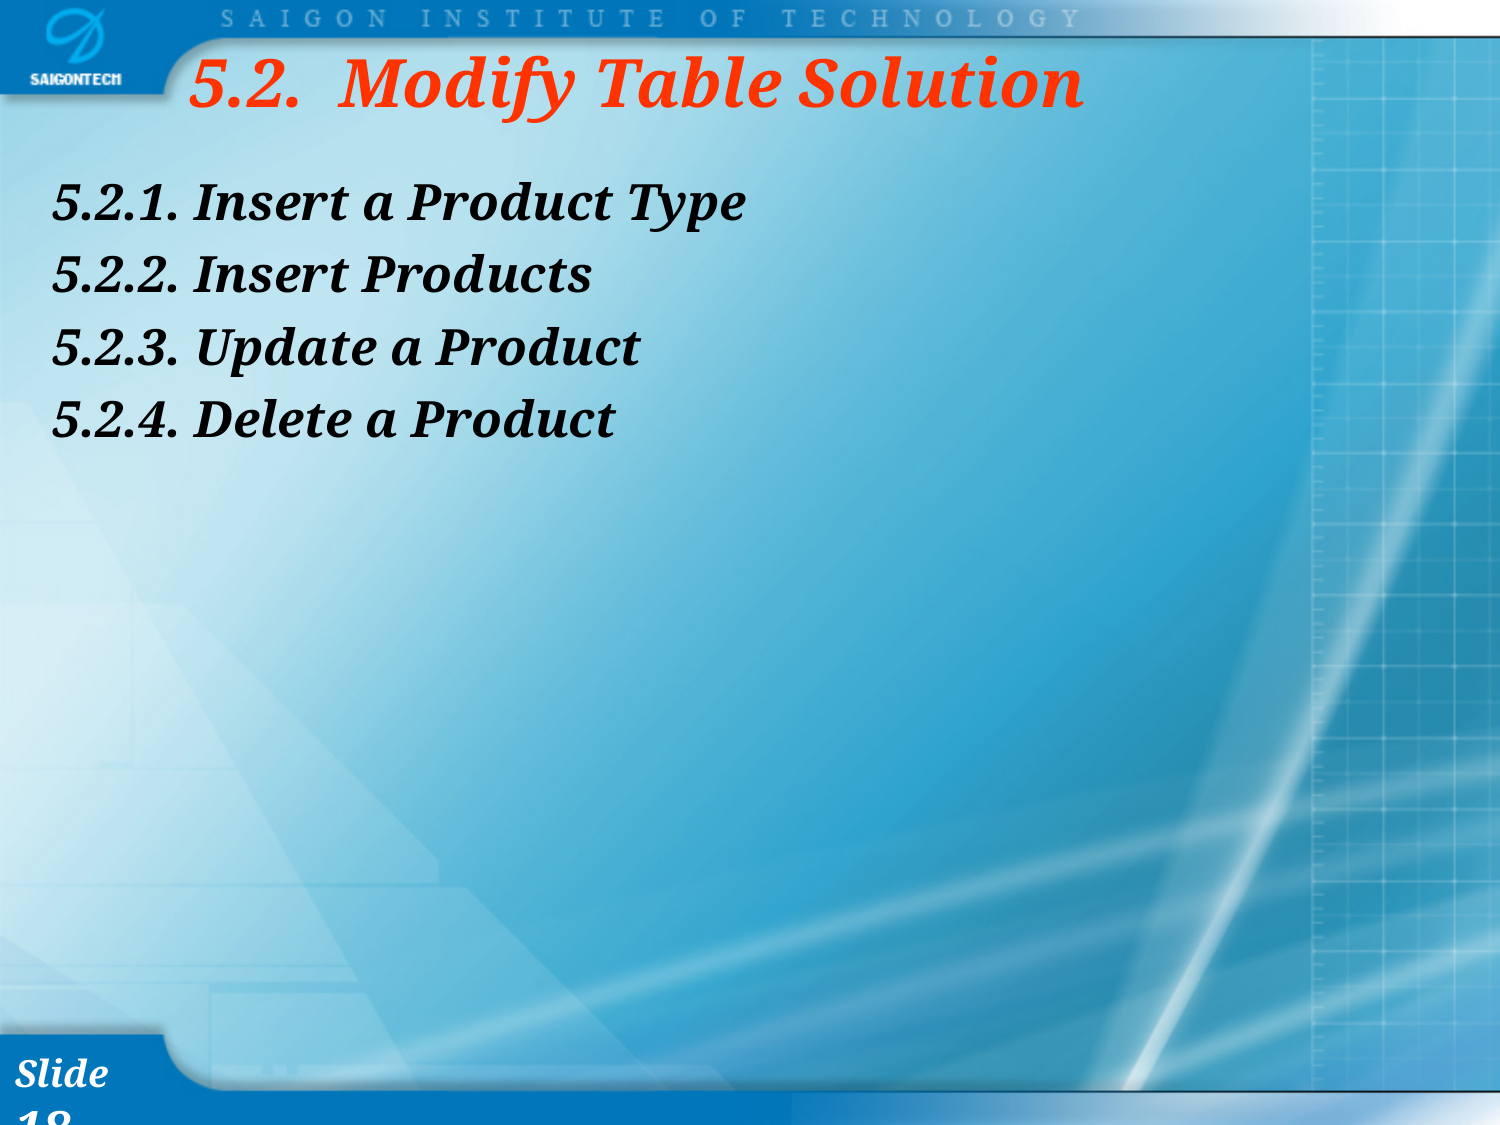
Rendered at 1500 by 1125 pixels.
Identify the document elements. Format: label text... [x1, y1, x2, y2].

picture [55, 1114, 64, 1125]
list 5.2.1. Insert a Product Type 5.2.2. Insert Products 5.2.3. Update a Product 5.2.4. Delete a Product [37, 162, 1500, 1026]
picture [0, 0, 1500, 1125]
title 5.2. Modify Table Solution [174, 37, 1500, 126]
